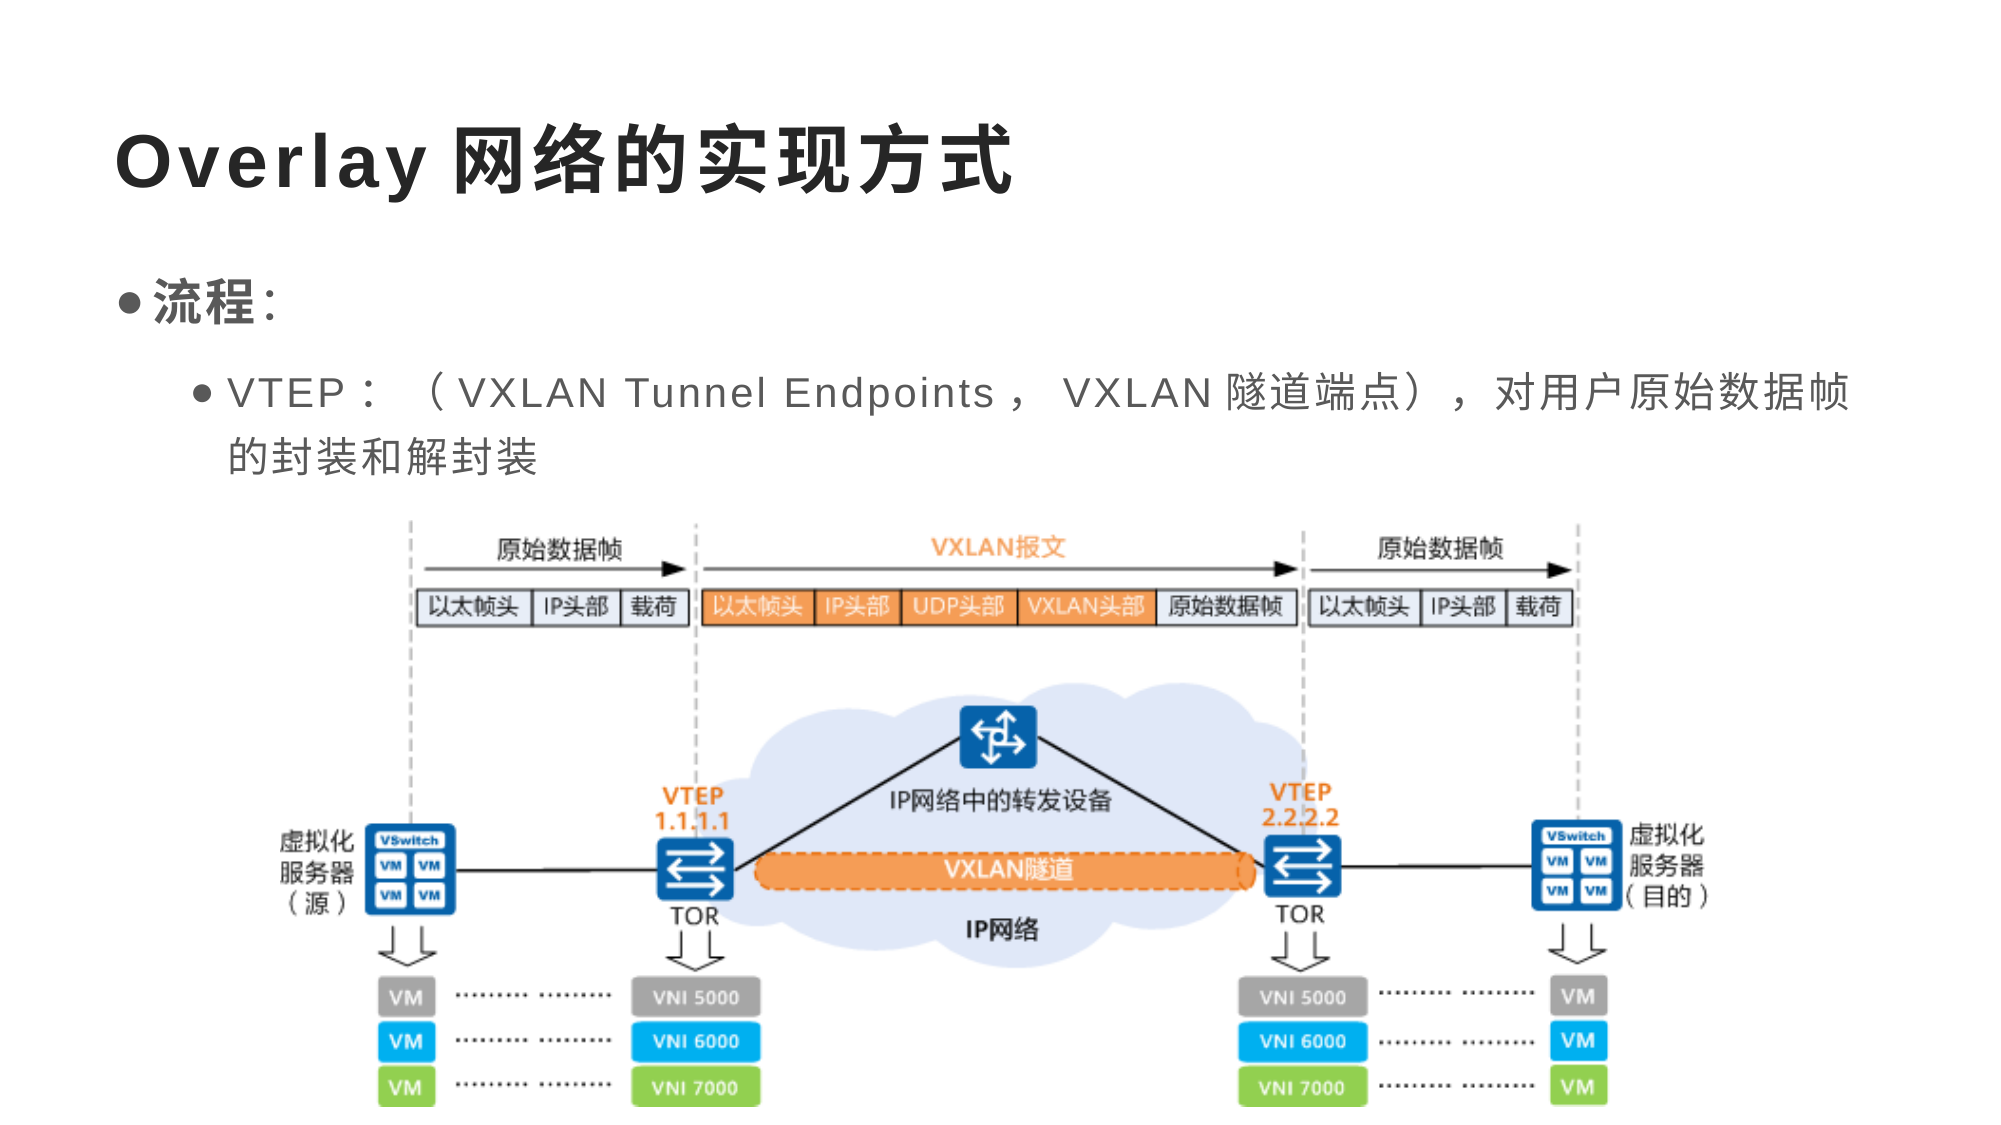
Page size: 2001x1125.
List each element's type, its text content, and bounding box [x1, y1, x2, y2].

title Overlay网络的实现方式 [99, 99, 1900, 216]
list 流程： VTEP：（VXLAN Tunnel Endpoints，VXLAN隧道端点），对用户原始数据帧的封装和解封装 [99, 244, 1900, 1026]
picture [280, 520, 1720, 1107]
